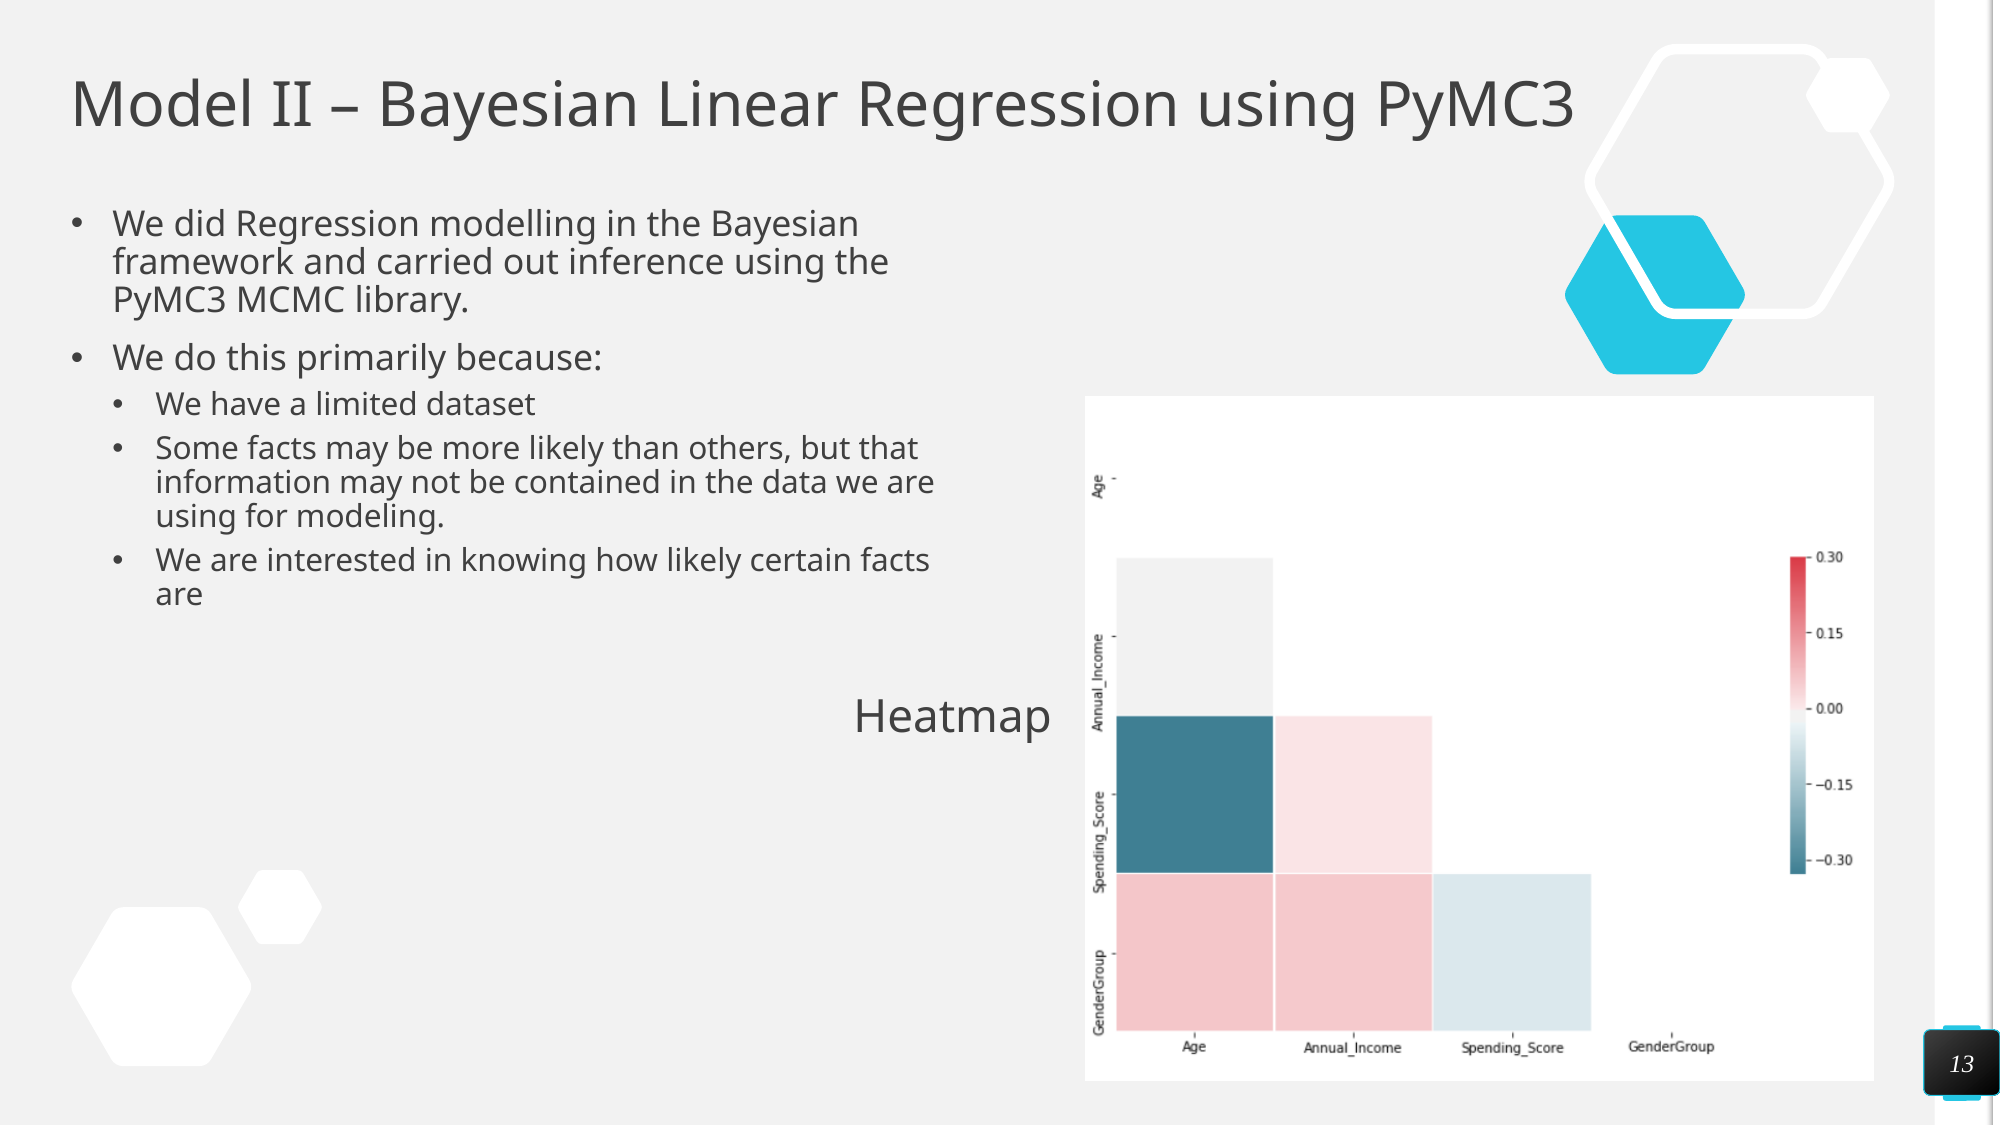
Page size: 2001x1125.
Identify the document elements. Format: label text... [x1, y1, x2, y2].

picture [1085, 396, 1874, 1081]
slide_number 13 [1923, 1029, 2000, 1096]
text_box Heatmap [853, 681, 1080, 753]
list We did Regression modelling in the Bayesian framework and carried out inference using the PyMC3 MCMC library. We do this primarily because: We have a limited dataset Some facts may be more likely than others, but that information may not be contained in the data we are using for modeling. We are interested in knowing how likely certain facts are [70, 205, 967, 616]
title Model II – Bayesian Linear Regression using PyMC3 [70, 70, 1932, 142]
